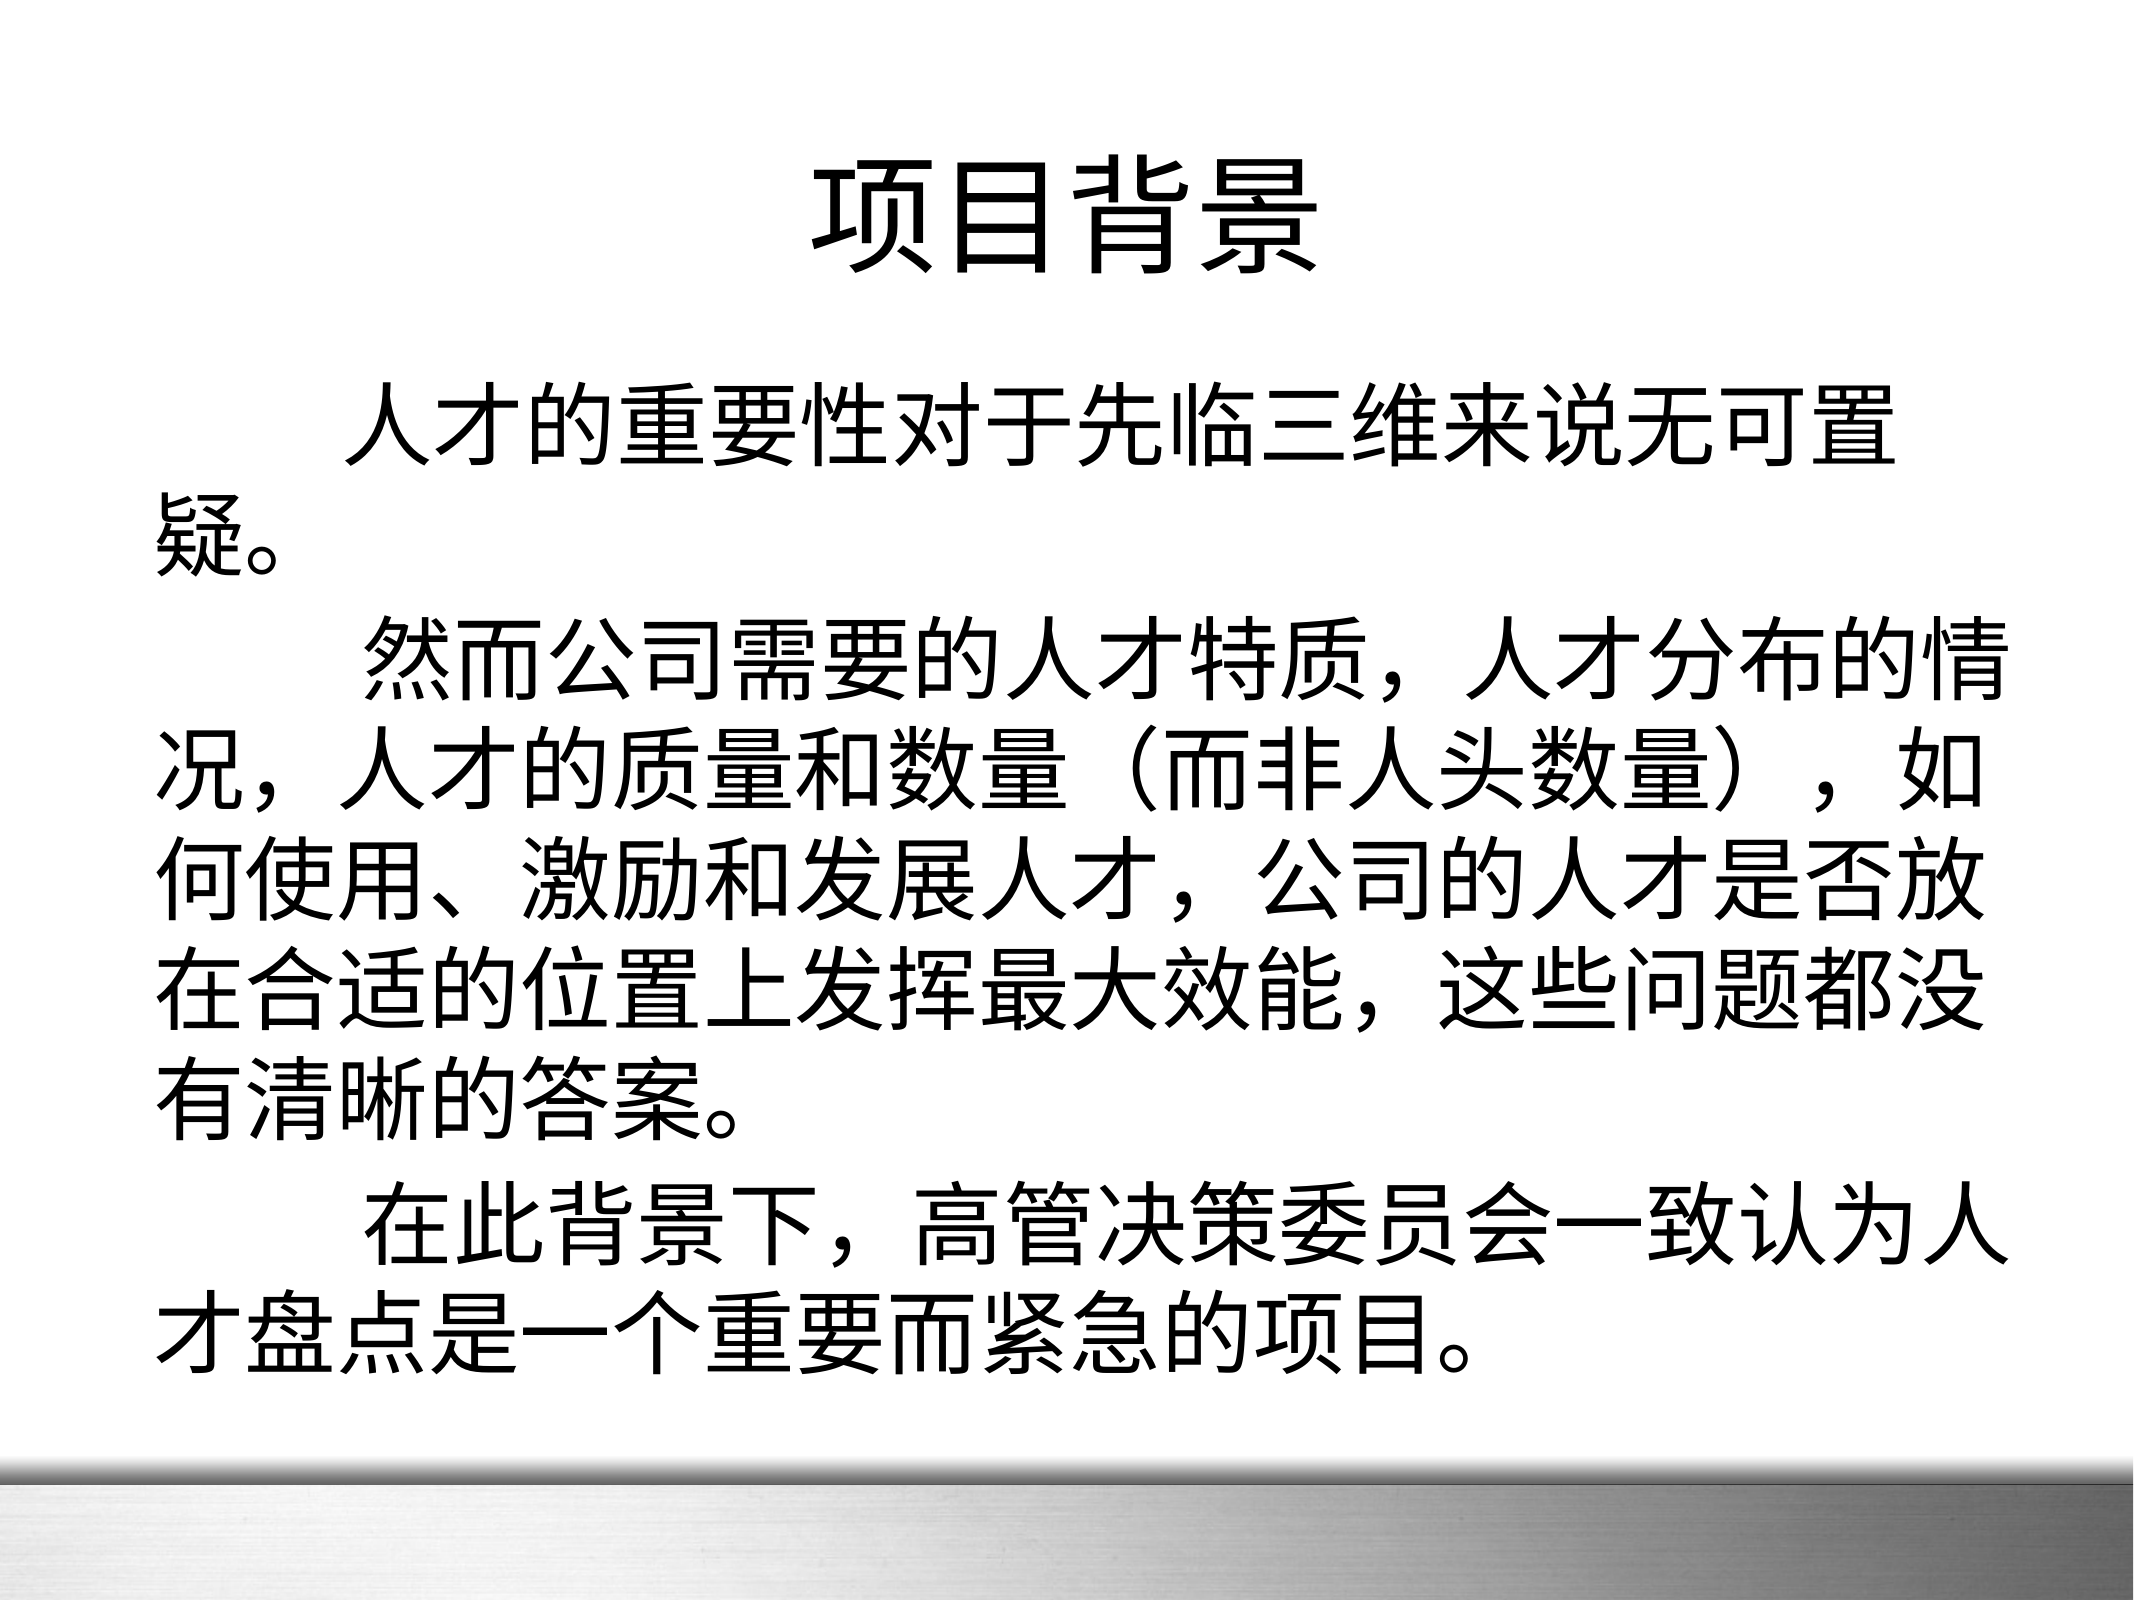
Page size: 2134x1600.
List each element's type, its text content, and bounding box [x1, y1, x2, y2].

list 人才的重要性对于先临三维来说无可置疑。 然而公司需要的人才特质，人才分布的情况，人才的质量和数量（而非人头数量），如何使用、激励和发展人才，公司的人才是否放在合适的位置上发挥最大效能，这些问题都没有清晰的答案。 在此背景下，高管决策委员会一致认为人才盘点是一个重要而紧急的项目。 [141, 356, 2063, 1584]
title 项目背景 [106, 35, 2028, 389]
picture [0, 1456, 2134, 1600]
